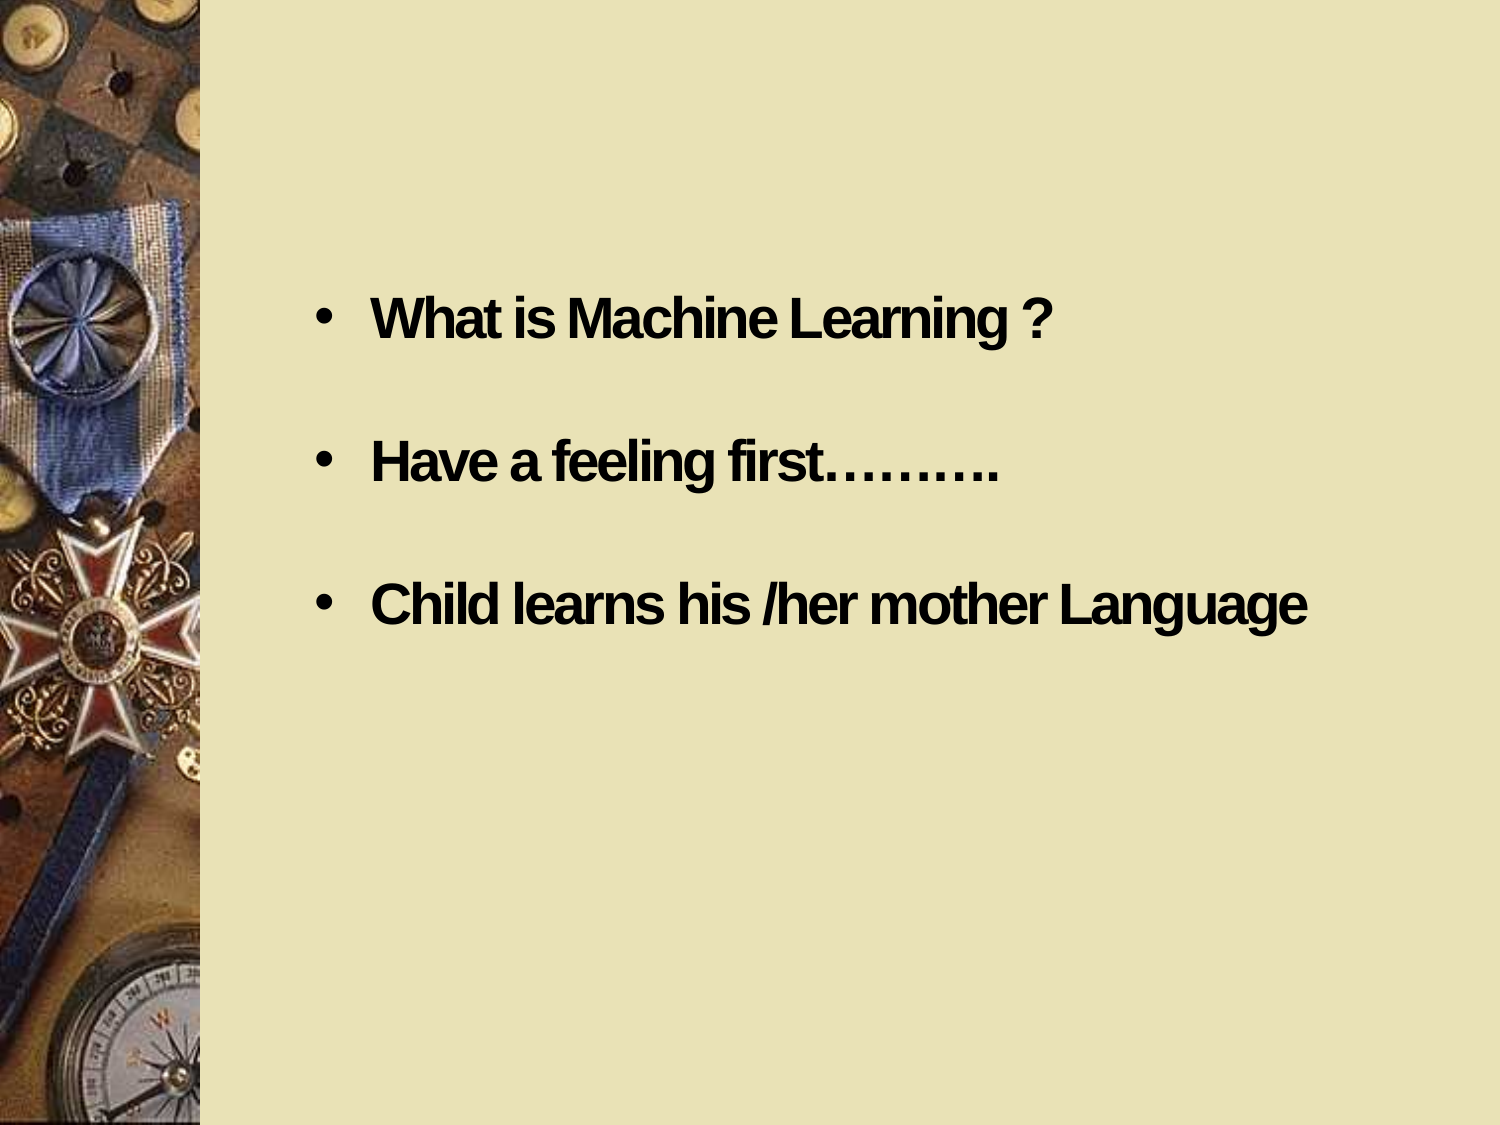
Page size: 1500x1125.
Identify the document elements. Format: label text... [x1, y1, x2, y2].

text_box What is Machine Learning ? Have a feeling first………. Child learns his /her mother Language [312, 278, 1412, 637]
picture [0, 0, 200, 1125]
